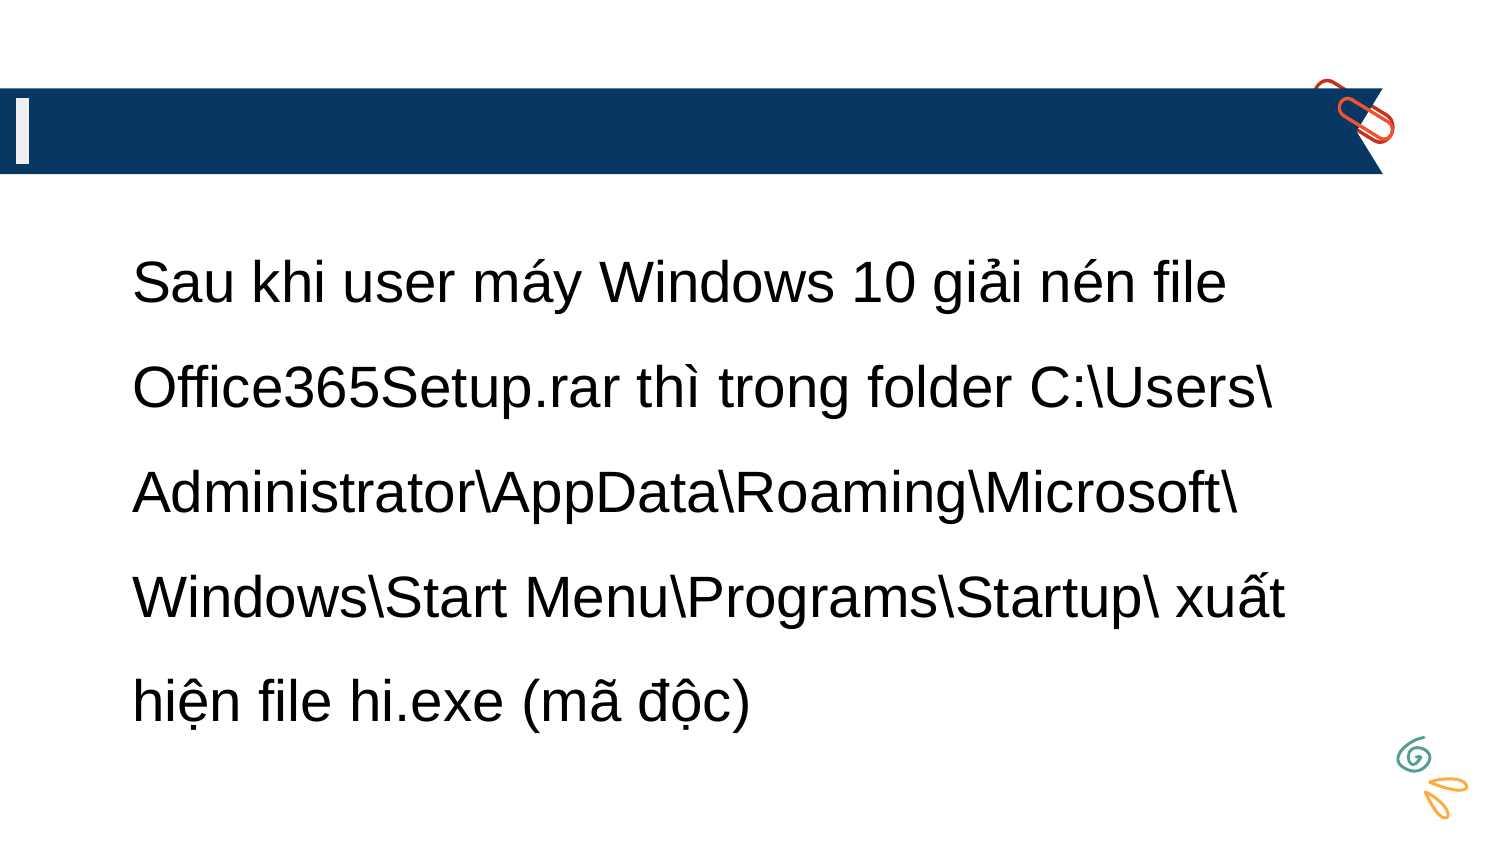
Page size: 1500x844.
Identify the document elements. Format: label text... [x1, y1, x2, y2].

subtitle Sau khi user máy Windows 10 giải nén file Office365Setup.rar thì trong folder C:\Users\Administrator\AppData\Roaming\Microsoft\Windows\Start Menu\Programs\Startup\ xuất hiện file hi.exe (mã độc) [116, 193, 1383, 755]
